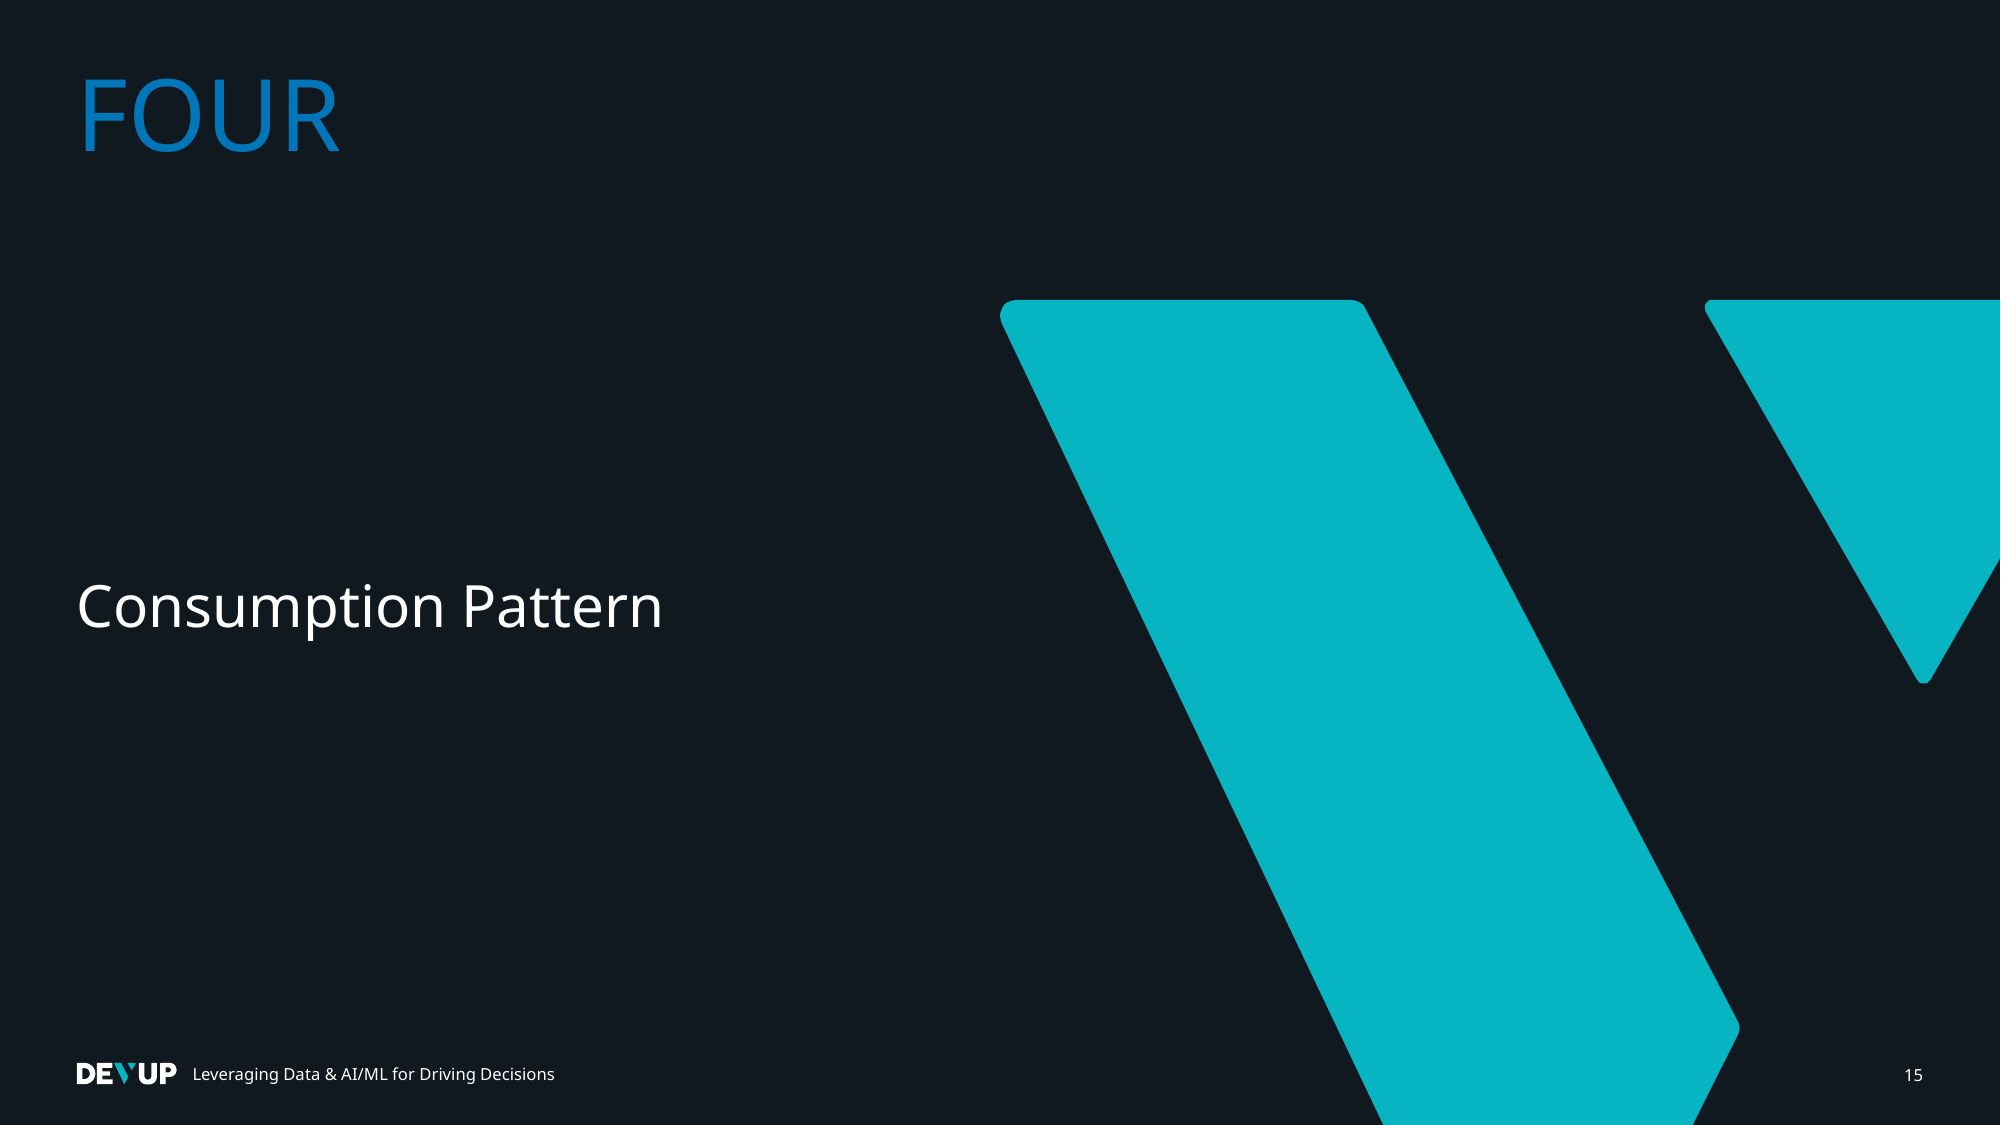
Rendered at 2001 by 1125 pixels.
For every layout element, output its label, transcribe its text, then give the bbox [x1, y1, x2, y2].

slide_number 15 [1842, 1067, 1924, 1088]
list Consumption Pattern [76, 562, 962, 637]
title FOUR [76, 74, 962, 178]
footer Leveraging Data & AI/ML for Driving Decisions [192, 1067, 607, 1088]
